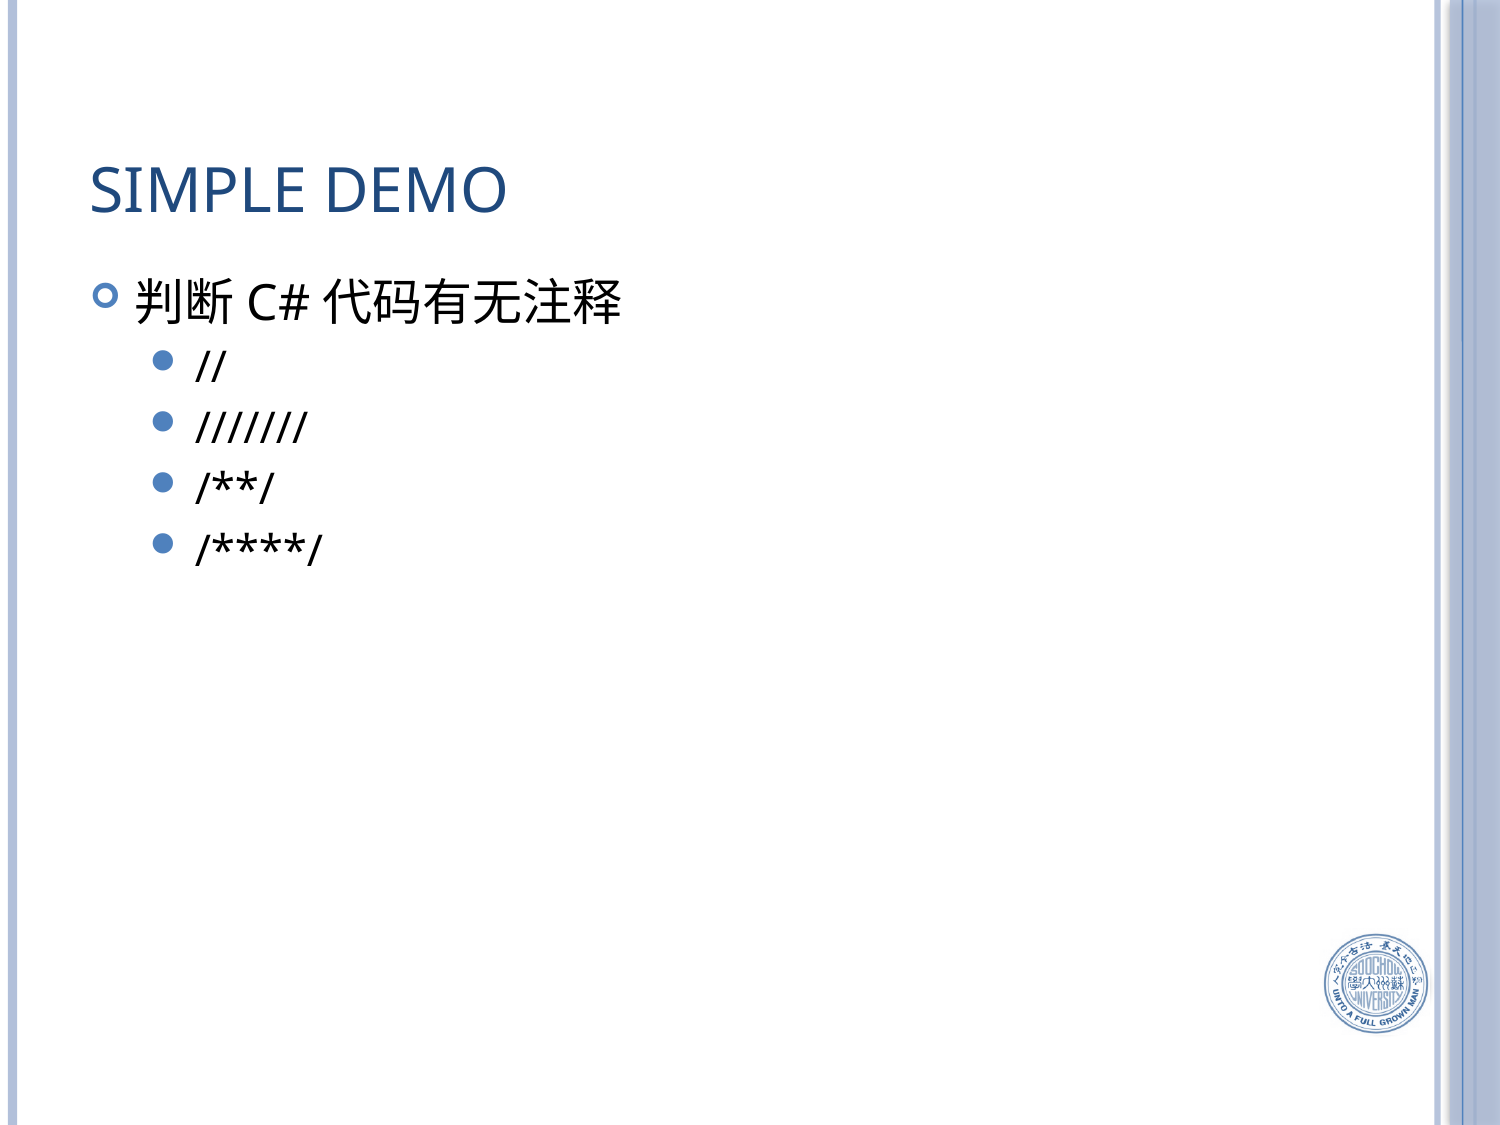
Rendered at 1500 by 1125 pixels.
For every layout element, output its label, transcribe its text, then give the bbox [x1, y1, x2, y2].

title Simple demo [75, 45, 1300, 233]
list 判断C#代码有无注释 // /////// /**/ /****/ [75, 262, 1300, 1062]
